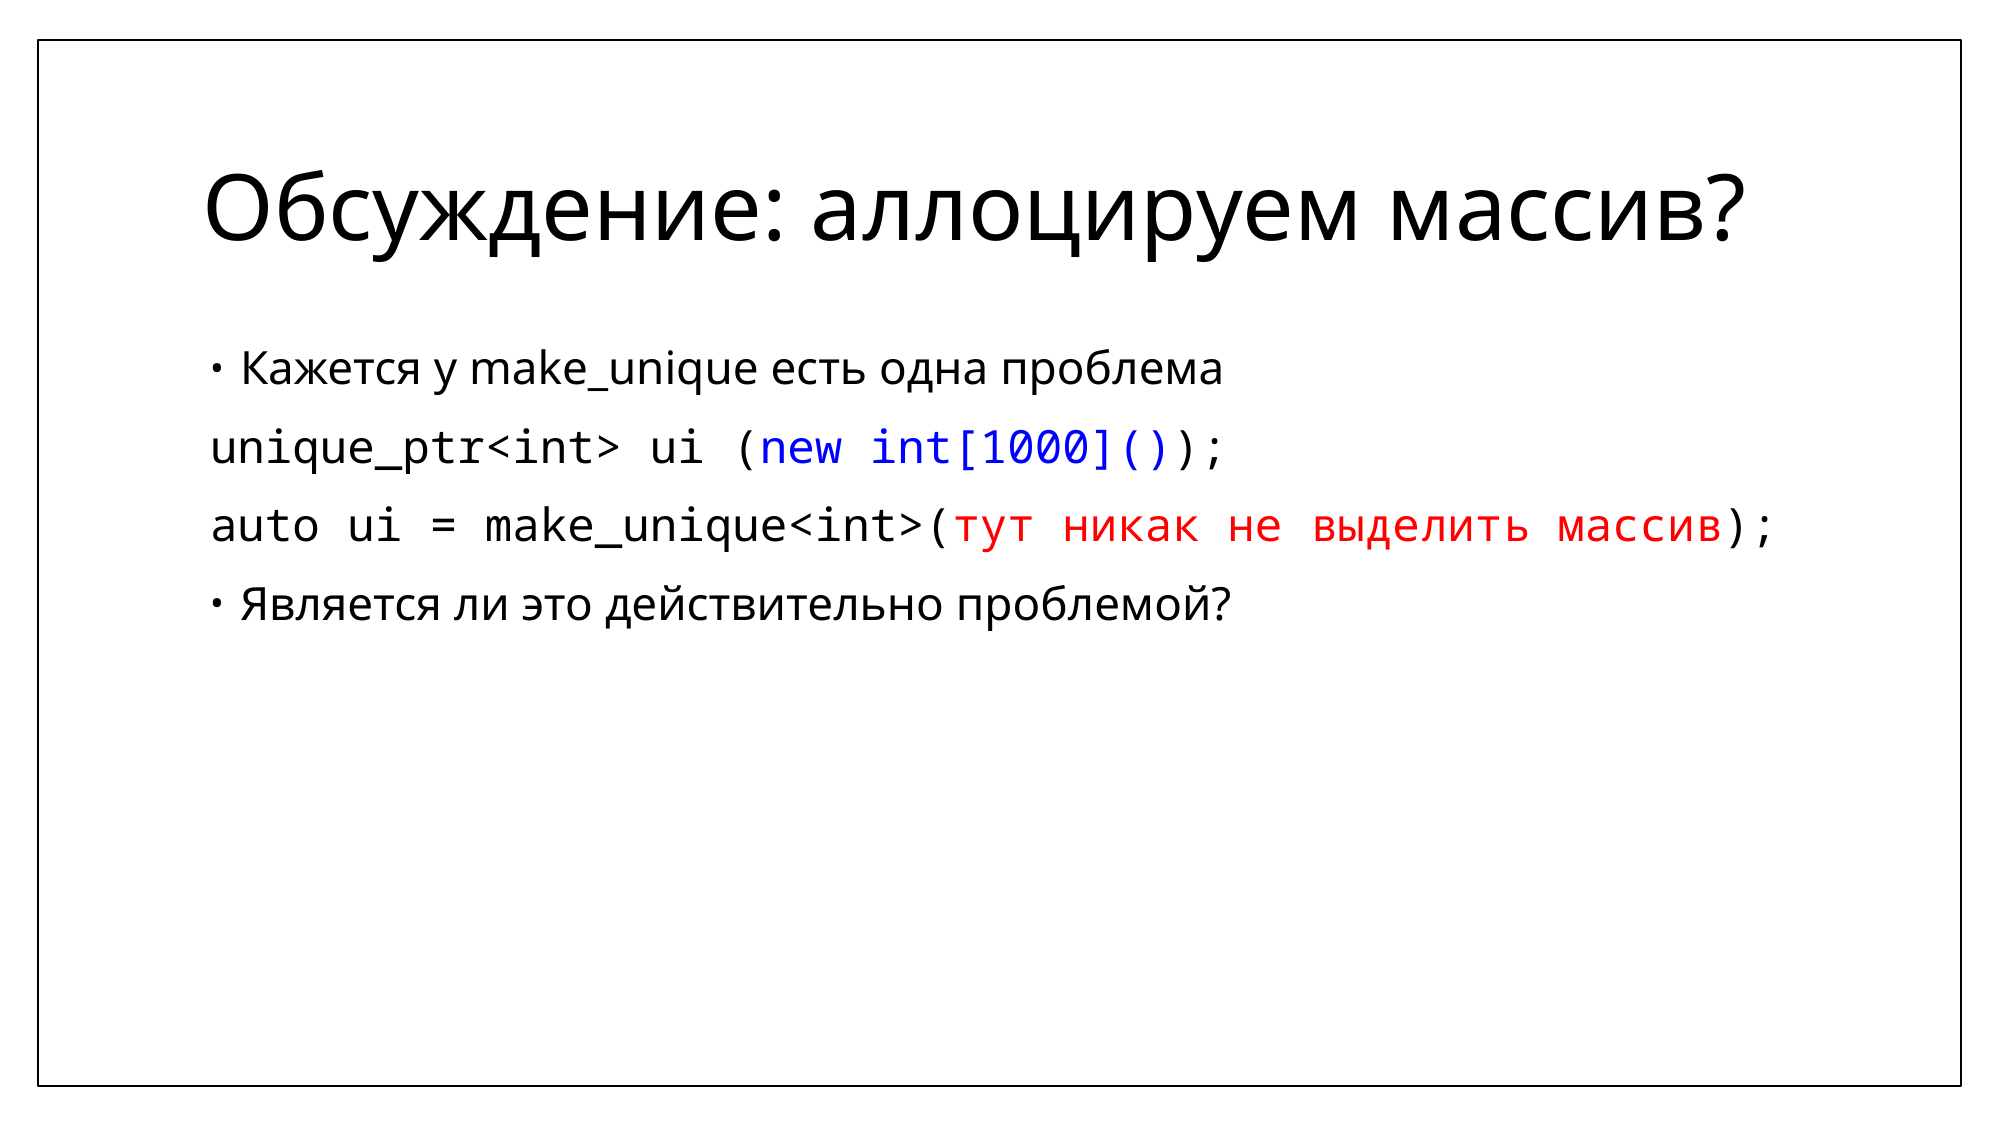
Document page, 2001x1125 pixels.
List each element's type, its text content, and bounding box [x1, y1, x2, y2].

title Обсуждение: аллоцируем массив? [187, 99, 1808, 323]
list Кажется у make_unique есть одна проблема unique_ptr<int> ui (new int[1000]()); auto ui = make_unique<int>(тут никак не выделить массив); Является ли это действительно проблемой? [187, 337, 1808, 1000]
